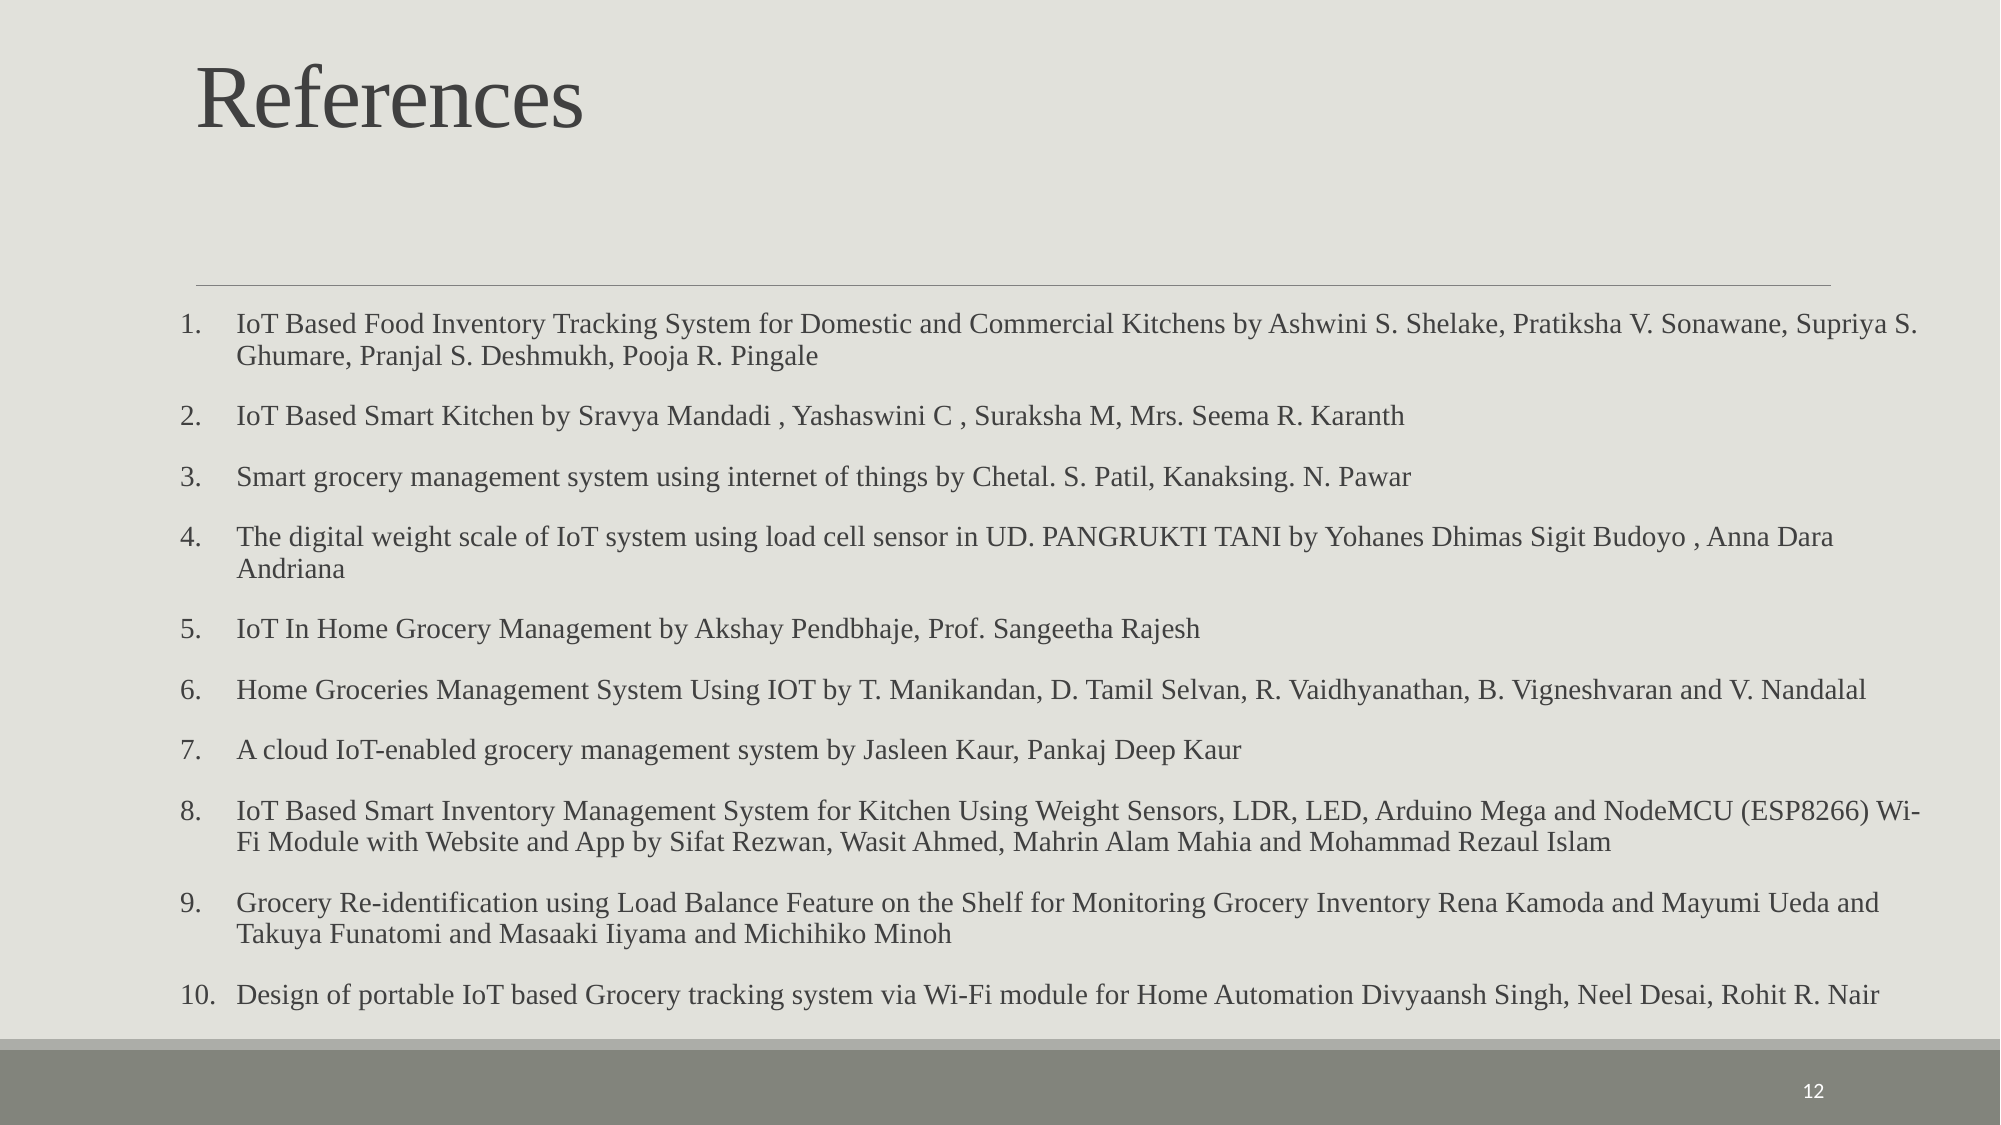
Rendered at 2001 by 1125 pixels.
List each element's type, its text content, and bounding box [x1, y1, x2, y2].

list IoT Based Food Inventory Tracking System for Domestic and Commercial Kitchens by Ashwini S. Shelake, Pratiksha V. Sonawane, Supriya S. Ghumare, Pranjal S. Deshmukh, Pooja R. Pingale IoT Based Smart Kitchen by Sravya Mandadi , Yashaswini C , Suraksha M, Mrs. Seema R. Karanth Smart grocery management system using internet of things by Chetal. S. Patil, Kanaksing. N. Pawar The digital weight scale of IoT system using load cell sensor in UD. PANGRUKTI TANI by Yohanes Dhimas Sigit Budoyo , Anna Dara Andriana IoT In Home Grocery Management by Akshay Pendbhaje, Prof. Sangeetha Rajesh Home Groceries Management System Using IOT by T. Manikandan, D. Tamil Selvan, R. Vaidhyanathan, B. Vigneshvaran and V. Nandalal A cloud IoT-enabled grocery management system by Jasleen Kaur, Pankaj Deep Kaur IoT Based Smart Inventory Management System for Kitchen Using Weight Sensors, LDR, LED, Arduino Mega and NodeMCU (ESP8266) Wi-Fi Module with Website and App by Sifat Rezwan, Wasit Ahmed, Mahrin Alam Mahia and Mohammad Rezaul Islam Grocery Re-identification using Load Balance Feature on the Shelf for Monitoring Grocery Inventory Rena Kamoda and Mayumi Ueda and Takuya Funatomi and Masaaki Iiyama and Michihiko Minoh Design of portable IoT based Grocery tracking system via Wi-Fi module for Home Automation Divyaansh Singh, Neel Desai, Rohit R. Nair [180, 300, 1924, 1028]
slide_number 12 [1624, 1059, 1840, 1120]
title References [180, 47, 1830, 154]
